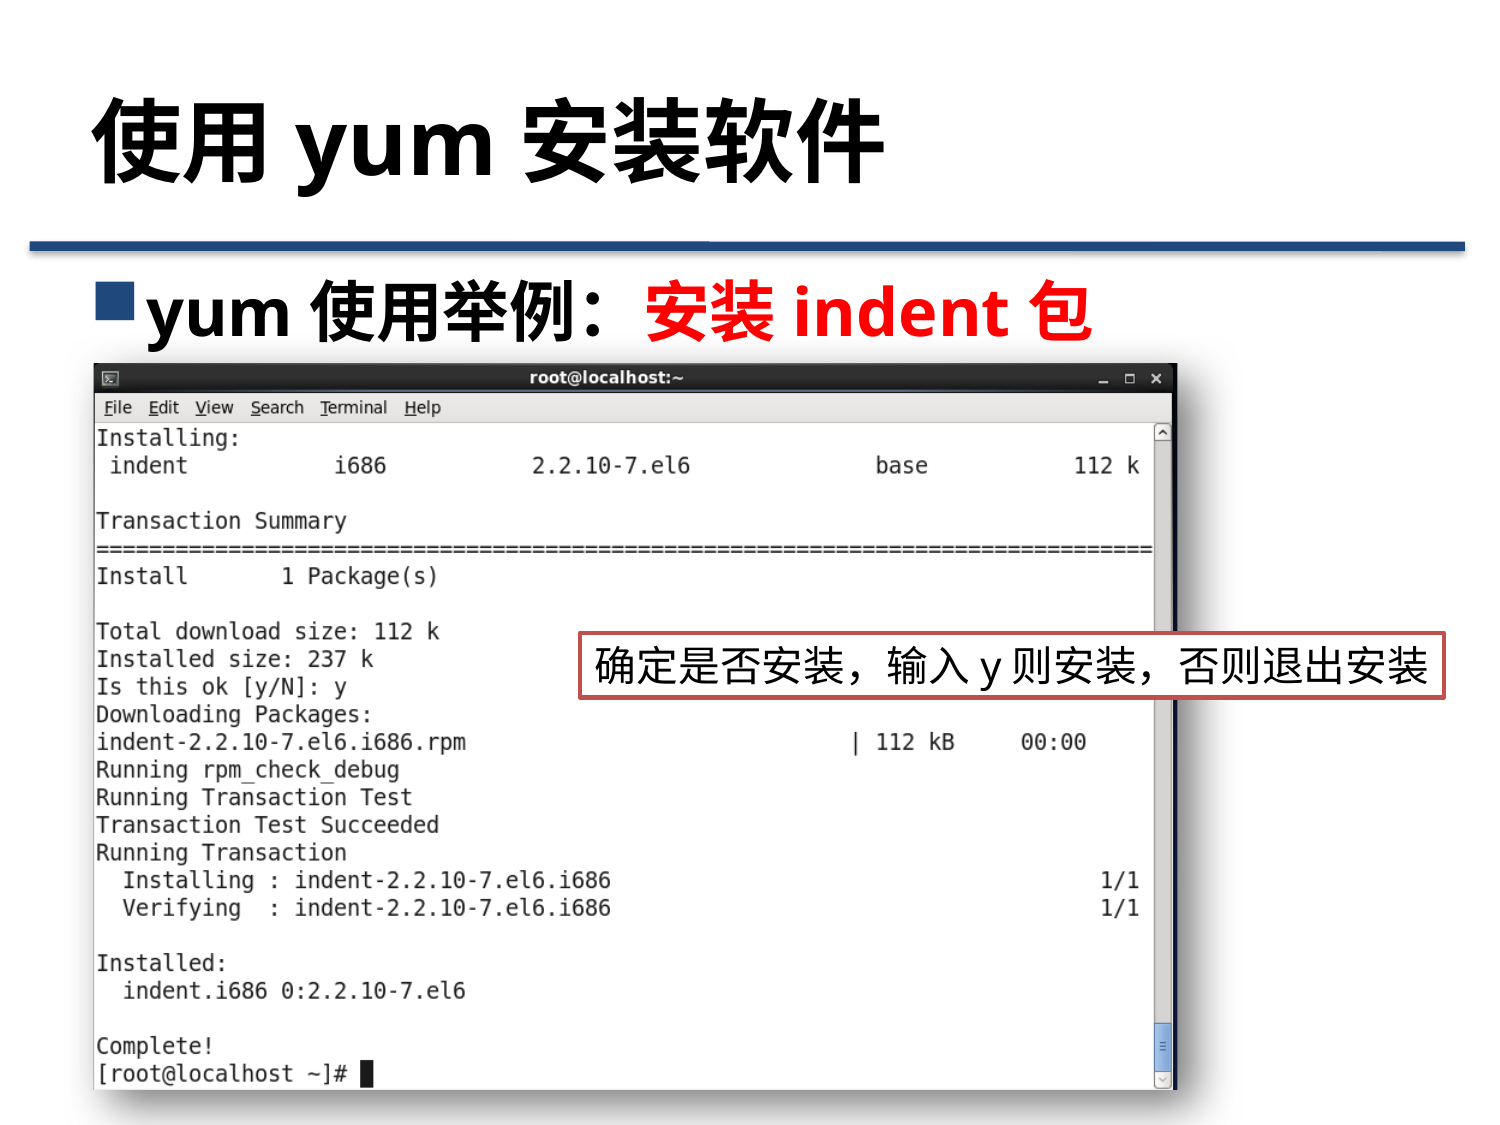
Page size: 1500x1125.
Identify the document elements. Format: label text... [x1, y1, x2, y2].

title 使用yum安装软件 [74, 44, 1426, 233]
picture [93, 362, 1178, 1090]
list yum使用举例：安装indent包 [74, 262, 1426, 1006]
text_box 确定是否安装，输入y则安装，否则退出安装 [1182, 631, 1446, 700]
